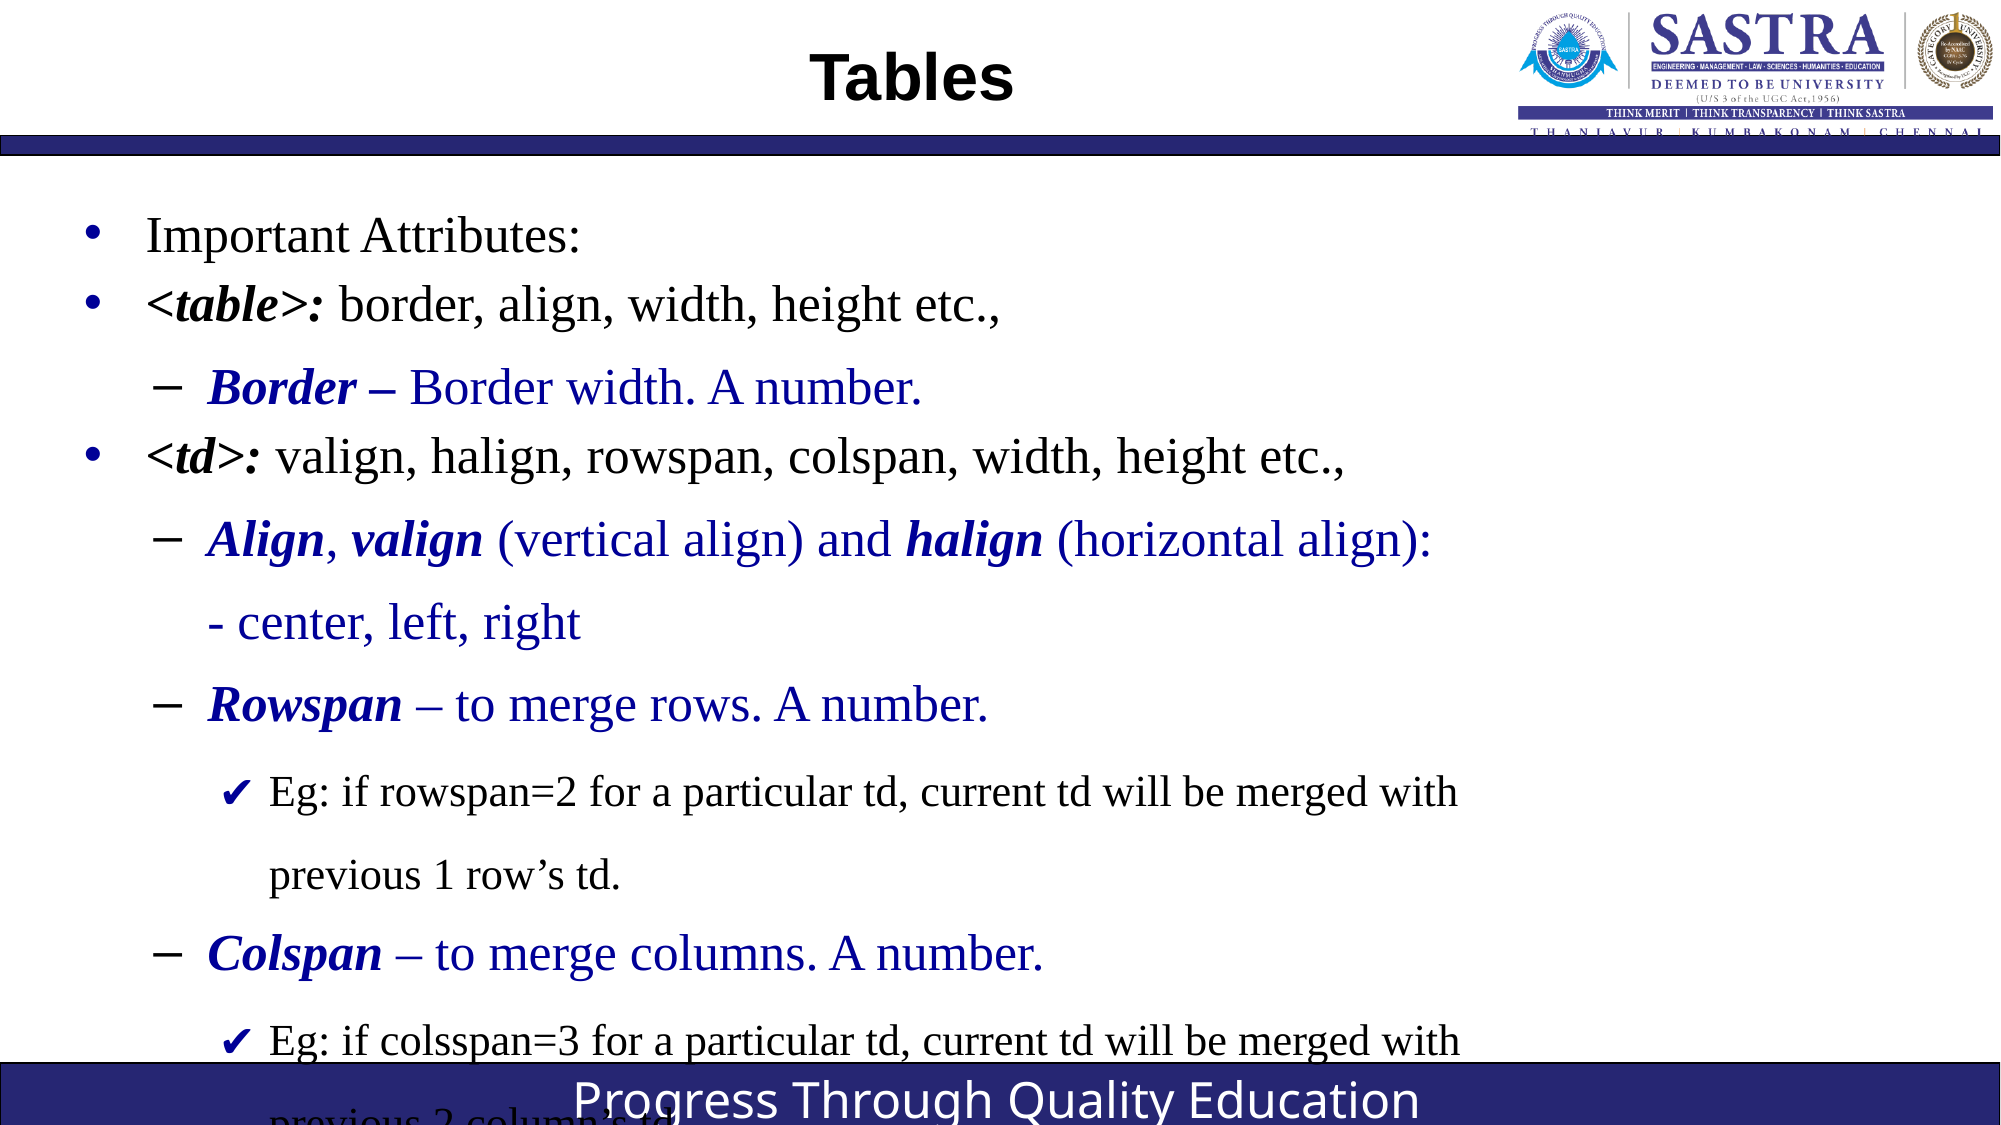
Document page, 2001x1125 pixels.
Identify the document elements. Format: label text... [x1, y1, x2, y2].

title Tables [62, 24, 1763, 213]
picture [1518, 12, 1993, 138]
list Important Attributes: <table>: border, align, width, height etc., Border – Border width. A number. <td>: valign, halign, rowspan, colspan, width, height etc., Align, valign (vertical align) and halign (horizontal align): - center, left, right Rowspan – to merge rows. A number. Eg: if rowspan=2 for a particular td, current td will be merged with previous 1 row’s td. Colspan – to merge columns. A number. Eg: if colsspan=3 for a particular td, current td will be merged with previous 2 column’s td [66, 184, 1567, 1125]
